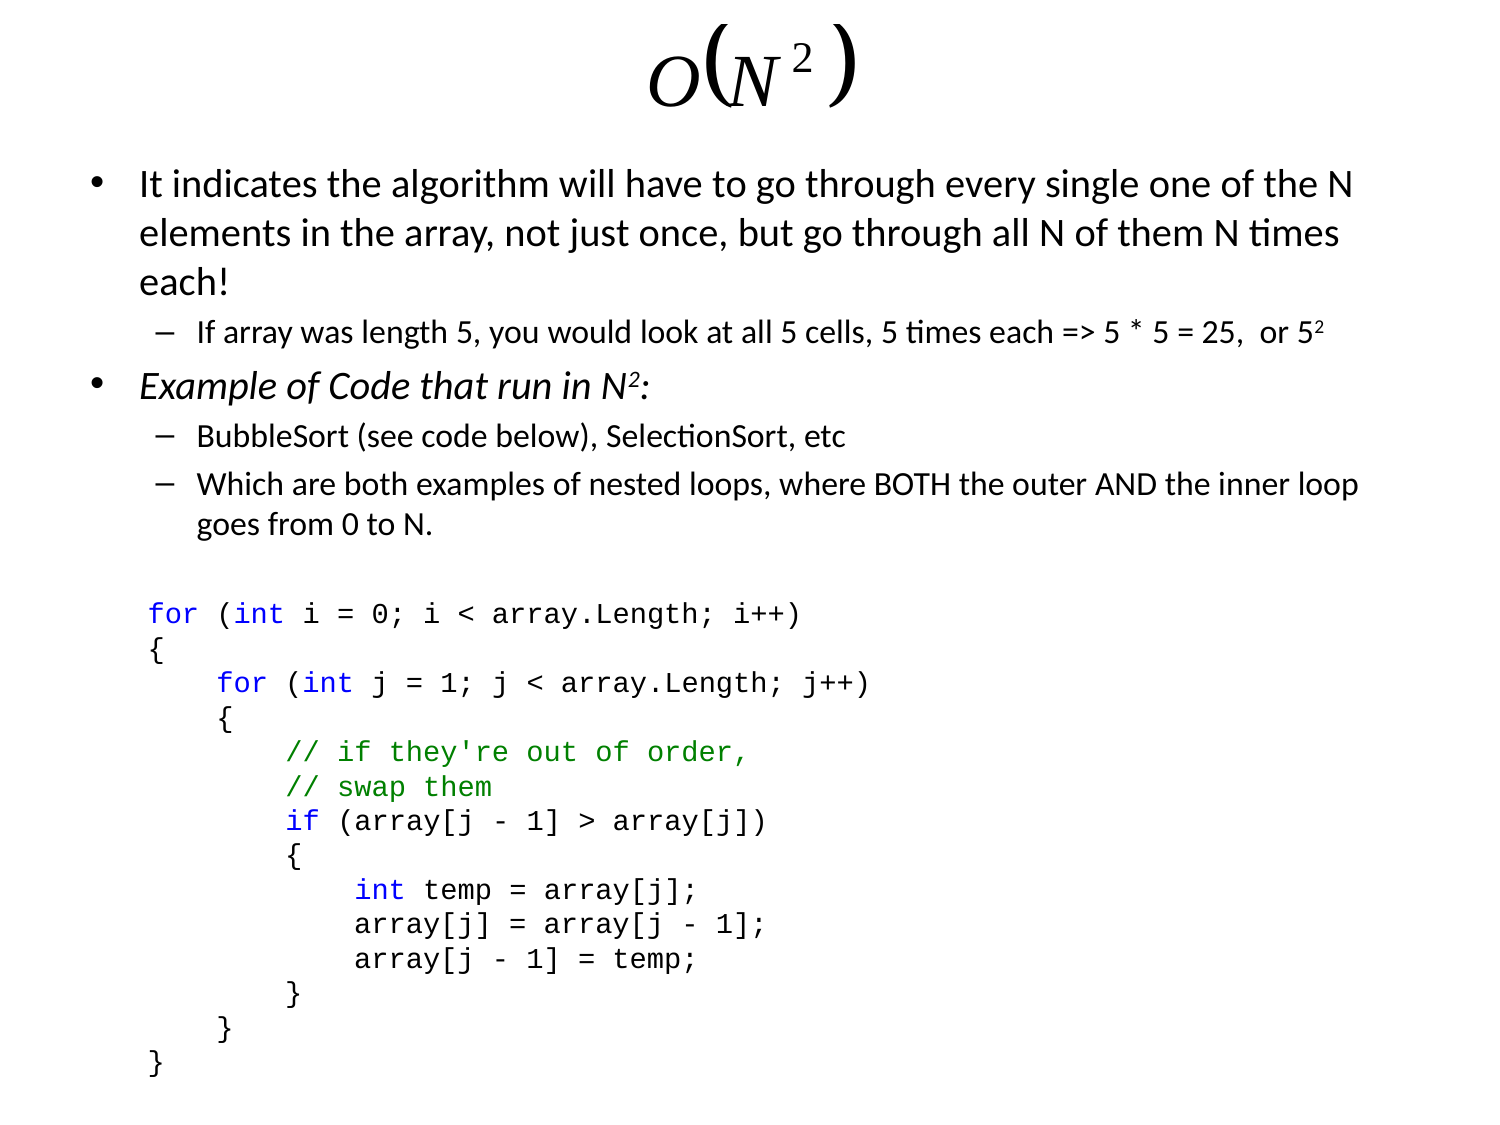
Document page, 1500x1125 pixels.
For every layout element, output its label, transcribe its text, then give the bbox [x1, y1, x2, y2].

list It indicates the algorithm will have to go through every single one of the N elements in the array, not just once, but go through all N of them N times each! If array was length 5, you would look at all 5 cells, 5 times each => 5 * 5 = 25, or 52 Example of Code that run in N2: BubbleSort (see code below), SelectionSort, etc Which are both examples of nested loops, where BOTH the outer AND the inner loop goes from 0 to N. for (int i = 0; i < array.Length; i++) { for (int j = 1; j < array.Length; j++) { // if they're out of order, // swap them if (array[j - 1] > array[j]) { int temp = array[j]; array[j] = array[j - 1]; array[j - 1] = temp; } } } [75, 149, 1425, 1088]
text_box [637, 24, 859, 138]
